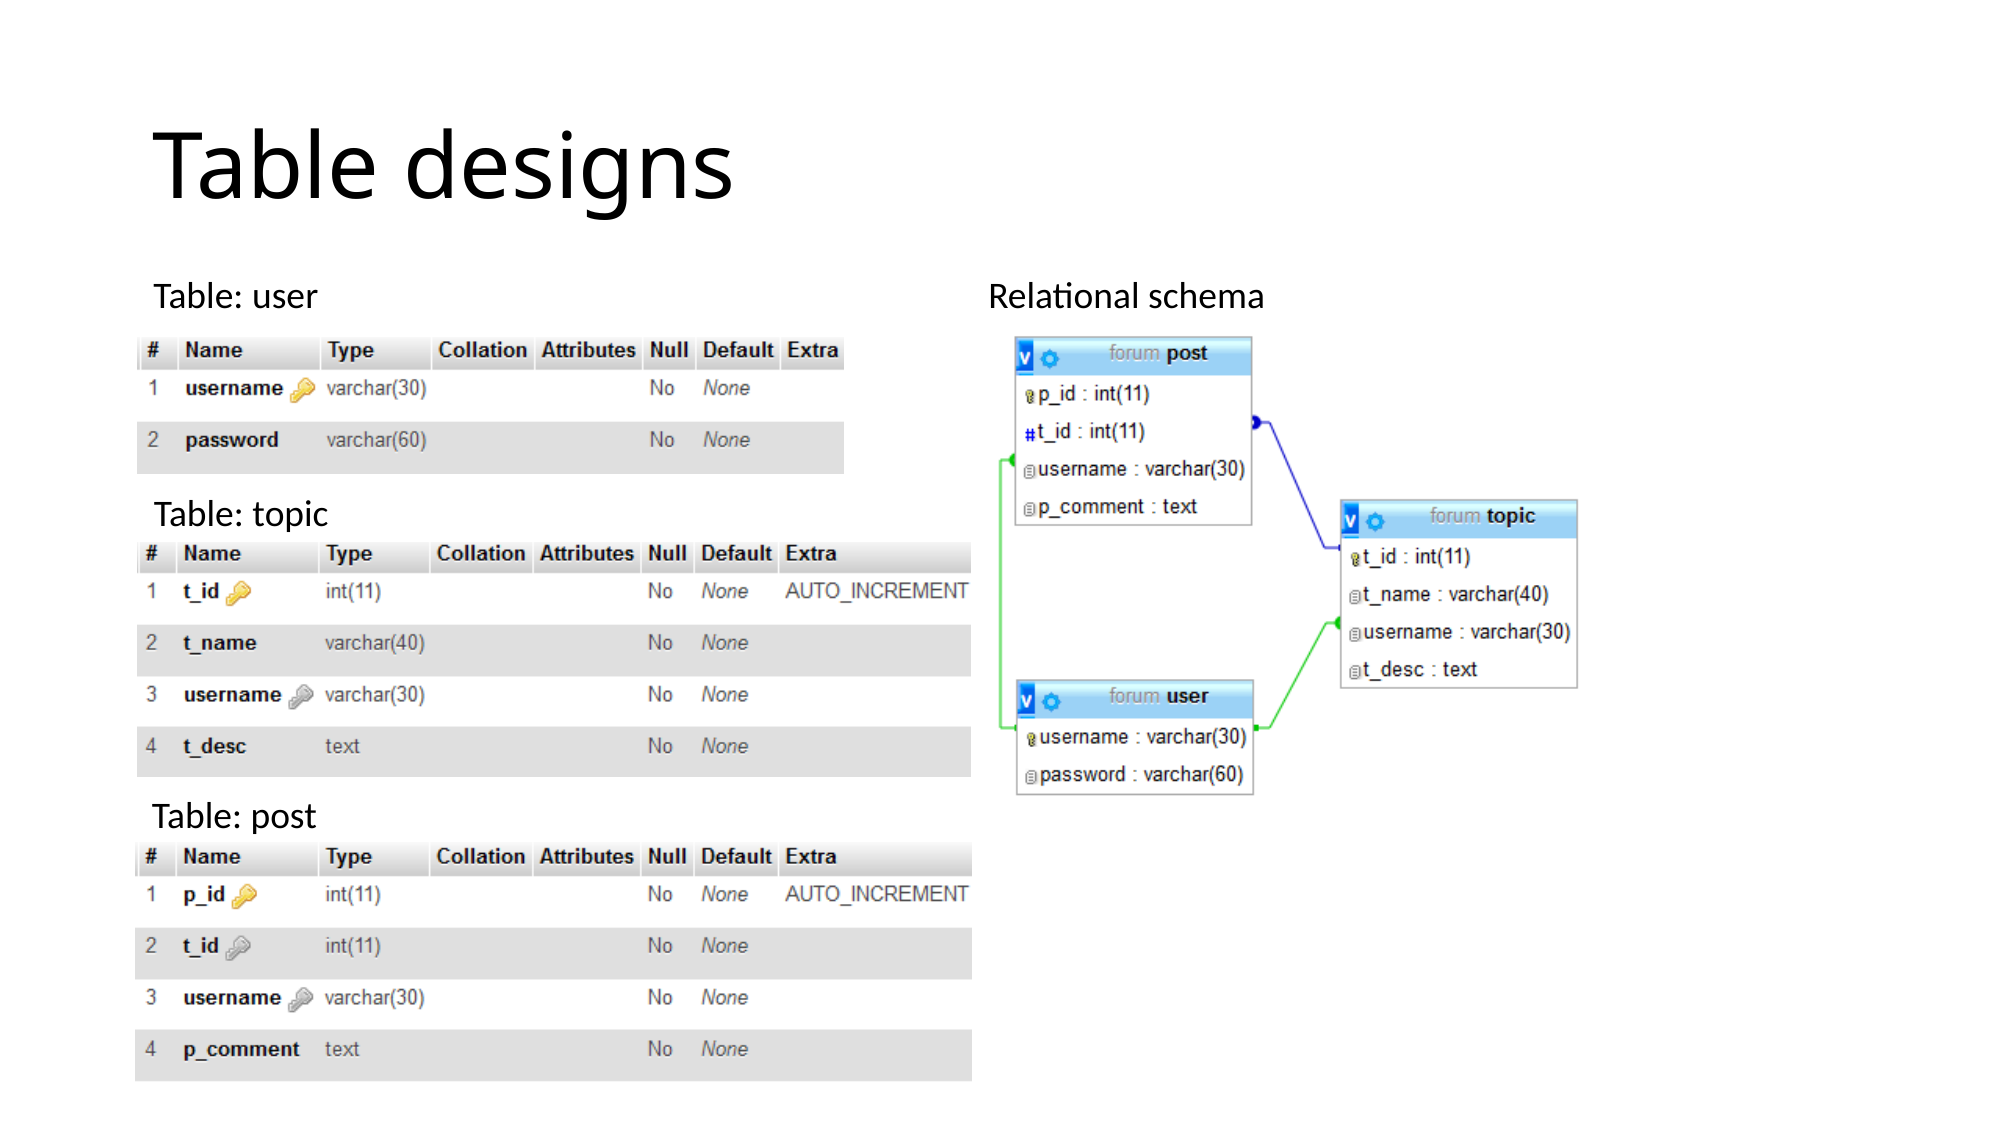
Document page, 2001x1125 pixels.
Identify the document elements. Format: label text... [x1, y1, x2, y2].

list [137, 337, 844, 474]
text_box Relational schema [973, 263, 1281, 324]
text_box Table: topic [138, 481, 344, 542]
picture [137, 324, 1597, 819]
picture [135, 842, 972, 1083]
text_box Table: user [138, 264, 334, 324]
text_box Table: post [137, 783, 332, 842]
title Table designs [137, 59, 1863, 278]
